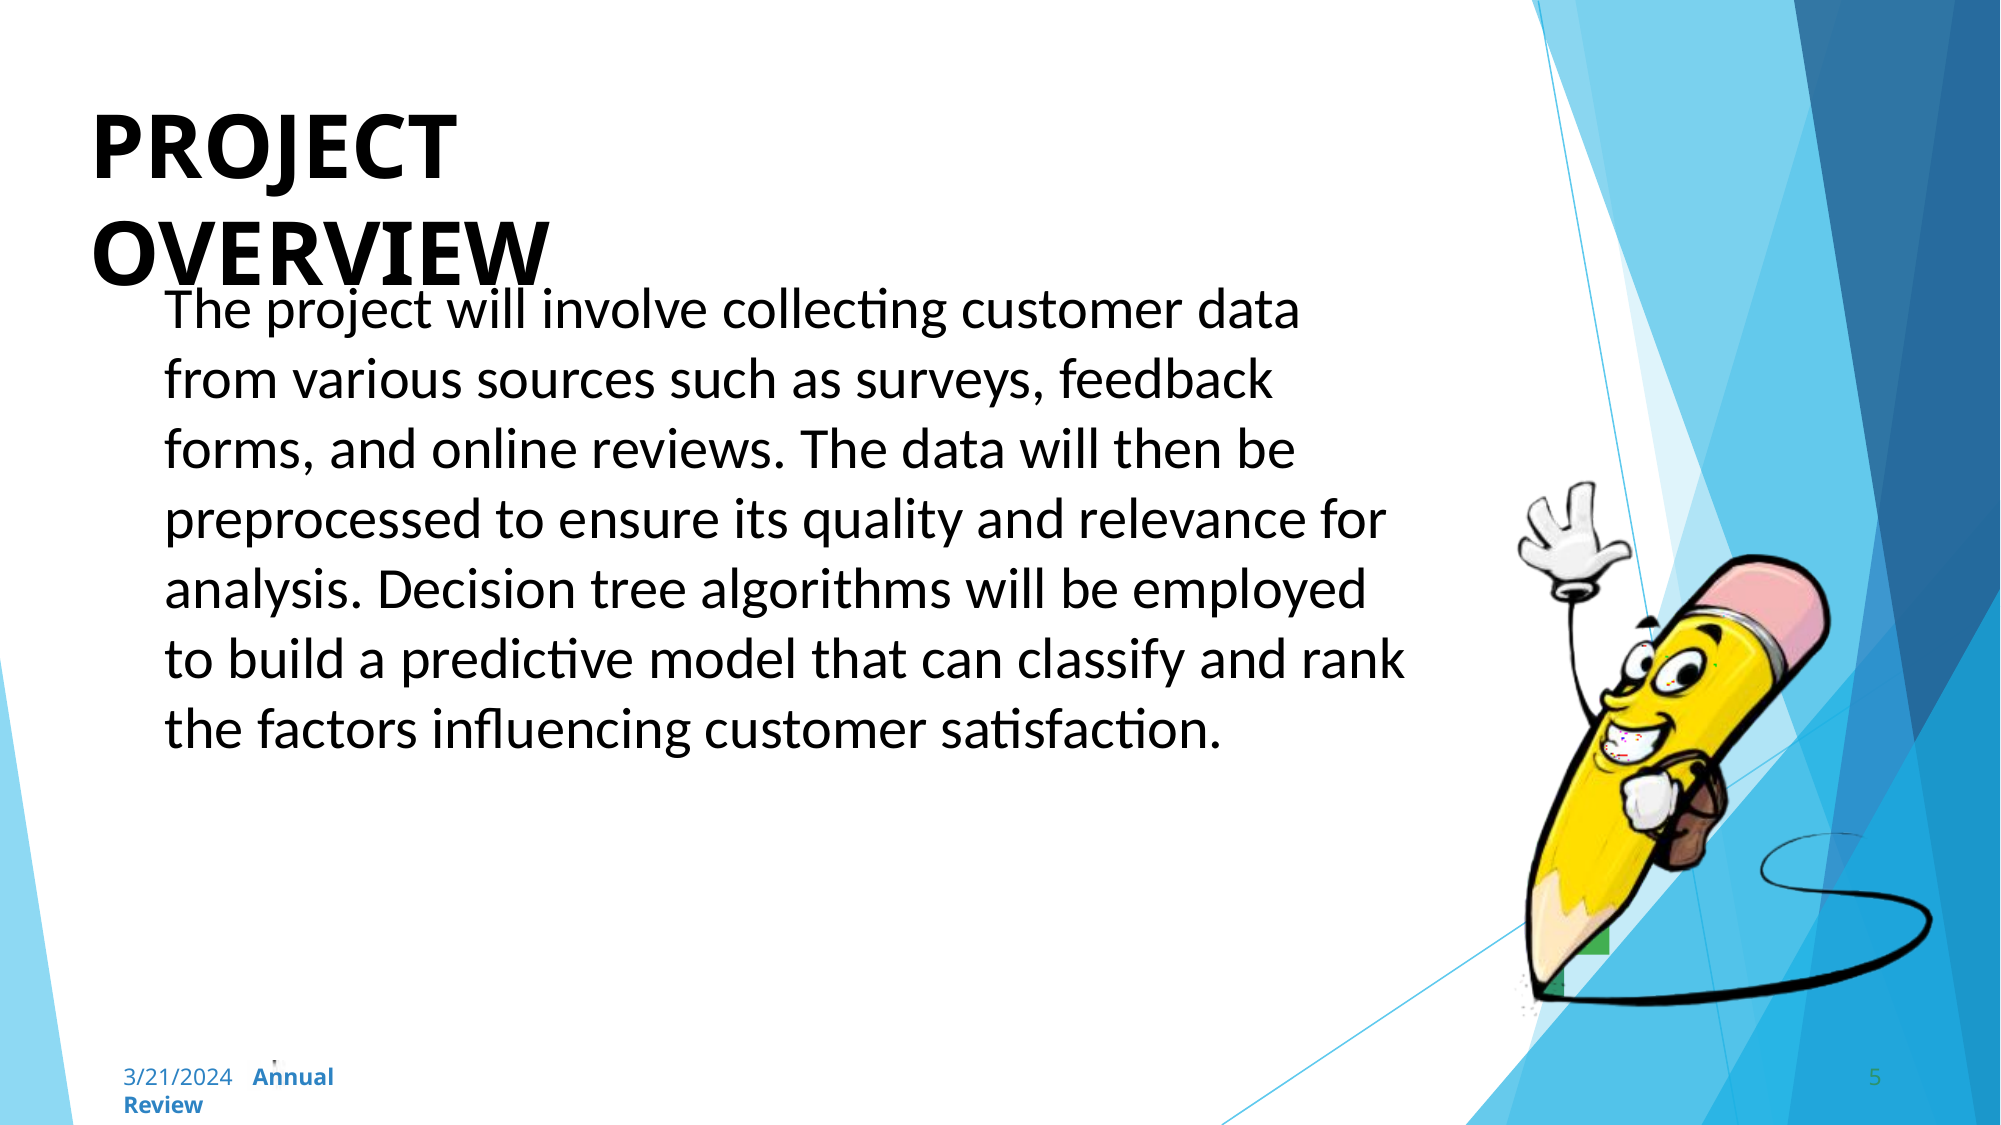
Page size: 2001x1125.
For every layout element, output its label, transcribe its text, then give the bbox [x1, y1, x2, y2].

title PROJECT OVERVIEW [87, 87, 952, 303]
picture [110, 1060, 463, 1094]
text_box The project will involve collecting customer data from various sources such as surveys, feedback forms, and online reviews. The data will then be preprocessed to ensure its quality and relevance for analysis. Decision tree algorithms will be employed to build a predictive model that can classify and rank the factors influencing customer satisfaction. [149, 262, 1438, 768]
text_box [1420, 434, 2000, 1060]
slide_number 5 [1849, 1068, 1890, 1125]
text_box 3/21/2024 Annual Review [121, 1103, 417, 1118]
